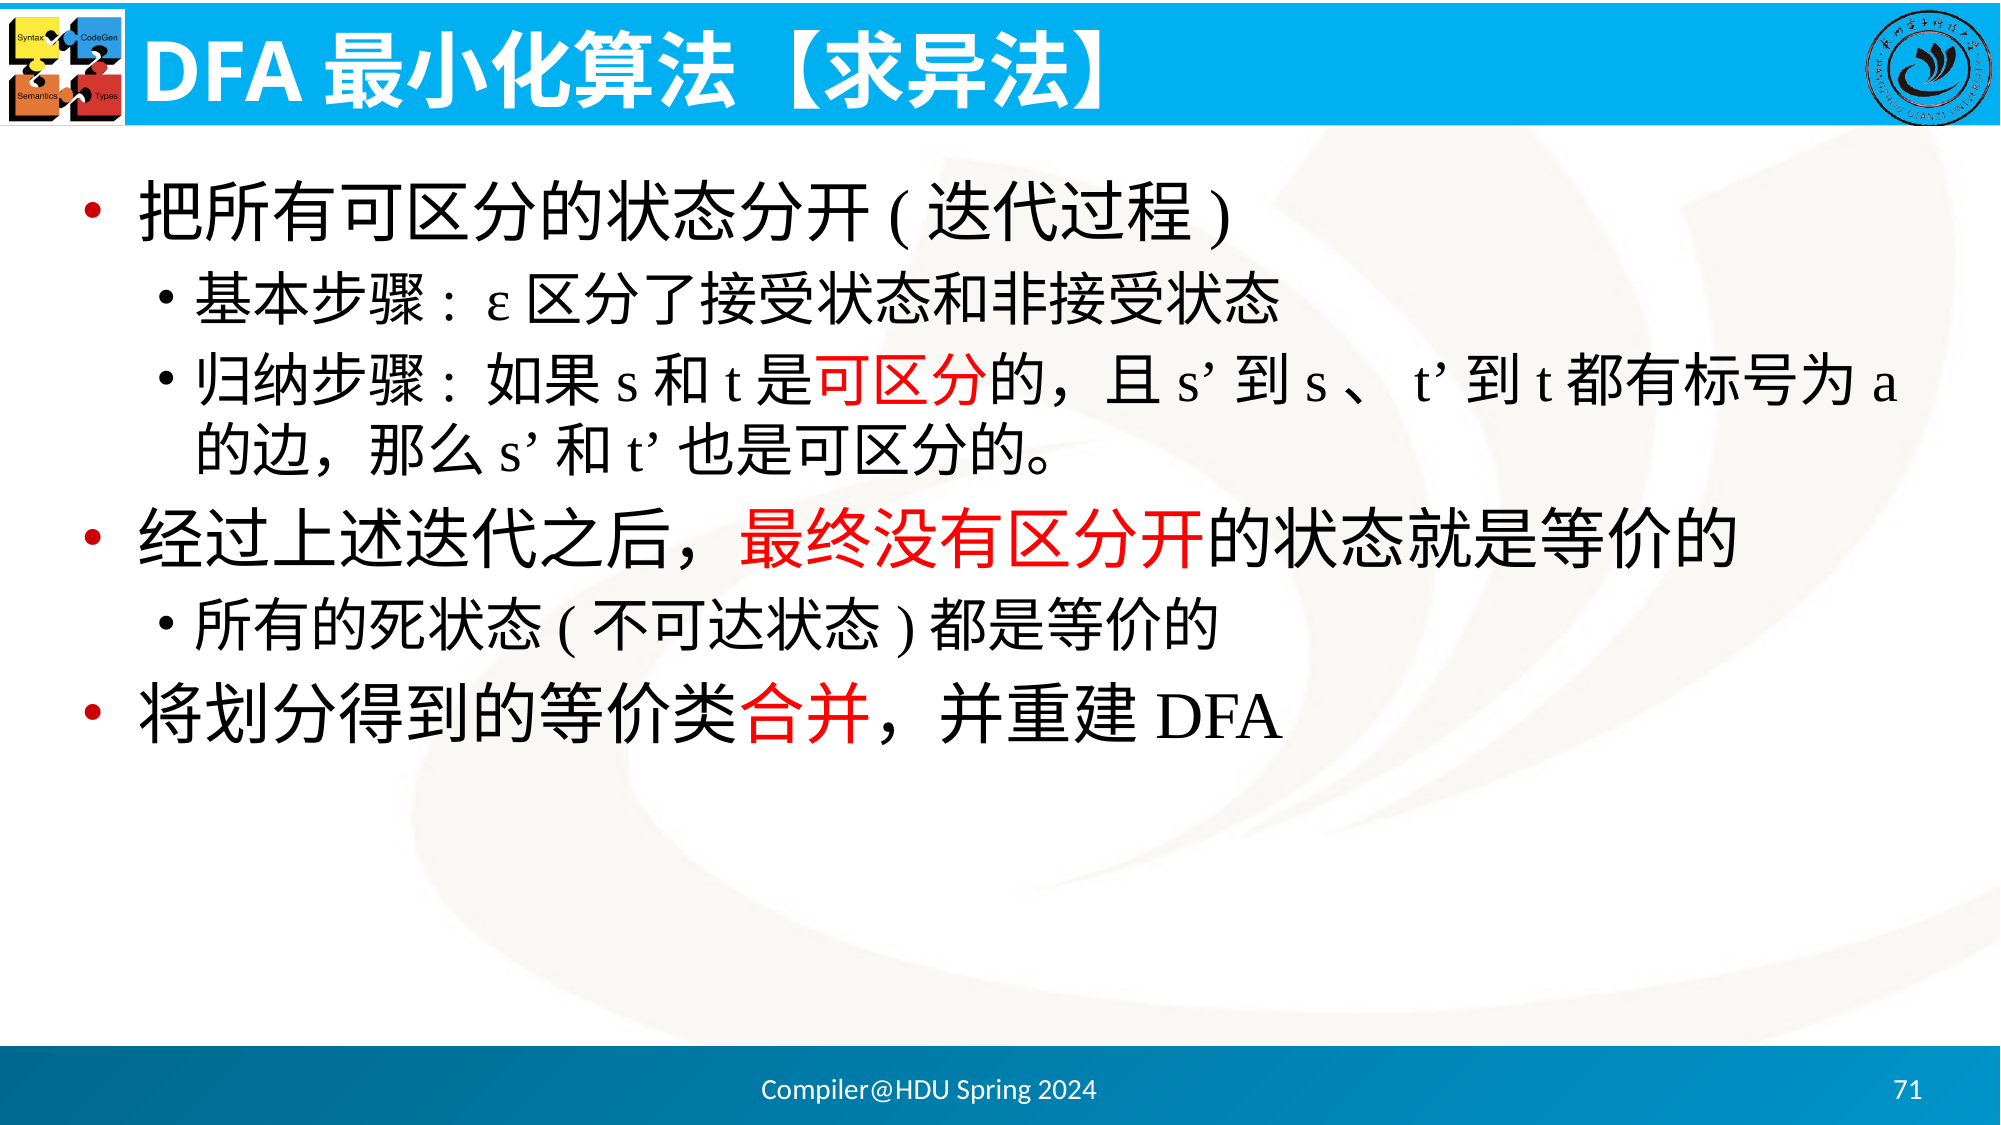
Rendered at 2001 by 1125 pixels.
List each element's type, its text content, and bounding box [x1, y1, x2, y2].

title DFA最小化算法【求异法】 [125, 6, 1934, 126]
slide_number 71 [1503, 1049, 1938, 1125]
list 把所有可区分的状态分开(迭代过程) 基本步骤: ε区分了接受状态和非接受状态 归纳步骤: 如果s和t是可区分的，且s’到s、t’到t都有标号为a的边，那么s’和t’也是可区分的。 经过上述迭代之后，最终没有区分开的状态就是等价的 所有的死状态(不可达状态)都是等价的 将划分得到的等价类合并，并重建DFA [66, 162, 1934, 980]
footer Compiler@HDU Spring 2024 [612, 1049, 1247, 1125]
